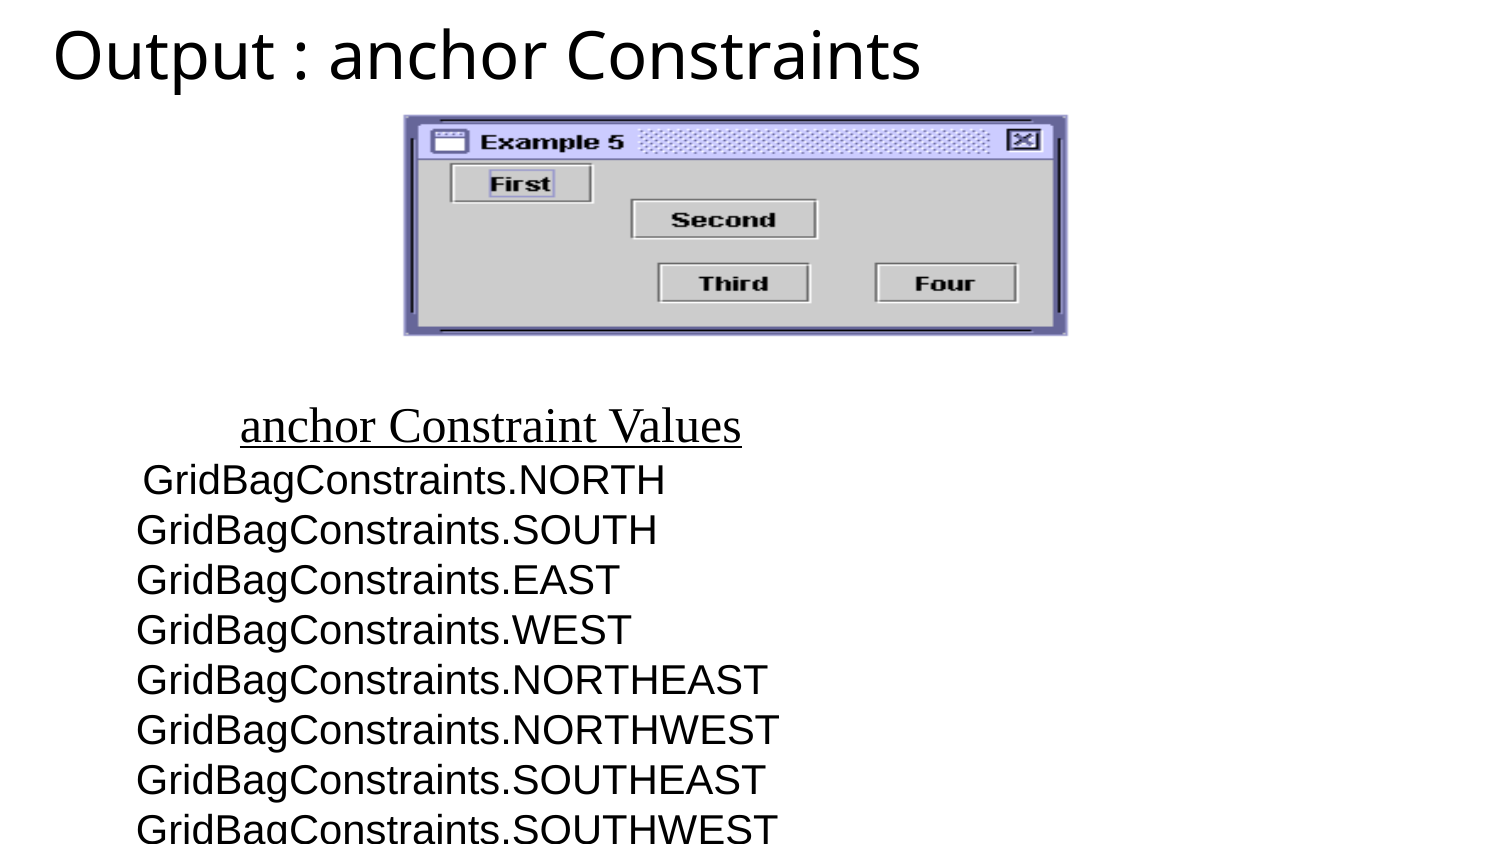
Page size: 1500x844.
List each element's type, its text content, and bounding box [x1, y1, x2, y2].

title Output : anchor Constraints [37, 0, 1463, 104]
picture [374, 112, 1088, 344]
text_box anchor Constraint Values GridBagConstraints.NORTH GridBagConstraints.SOUTH GridBagConstraints.EAST GridBagConstraints.WEST GridBagConstraints.NORTHEAST GridBagConstraints.NORTHWEST GridBagConstraints.SOUTHEAST GridBagConstraints.SOUTHWEST GridBagConstraints.CENTER [75, 385, 1150, 844]
